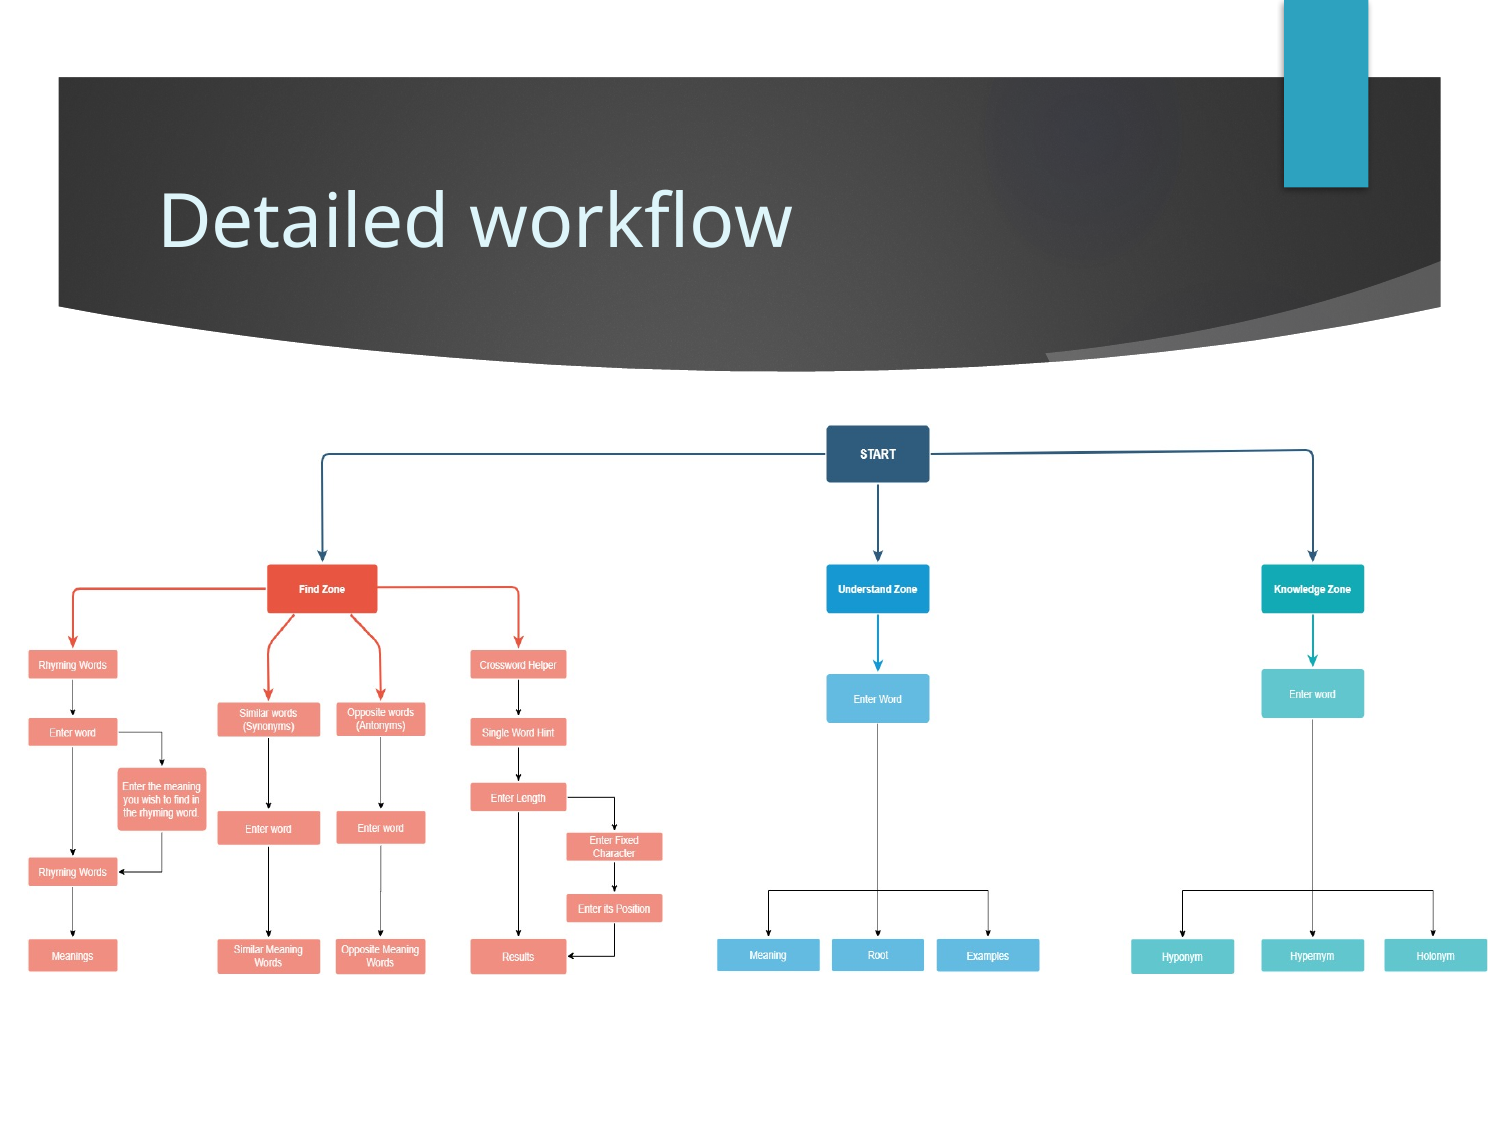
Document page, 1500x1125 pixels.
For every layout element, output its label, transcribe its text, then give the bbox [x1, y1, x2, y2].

title Detailed workflow [142, 159, 1220, 276]
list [27, 424, 1488, 976]
